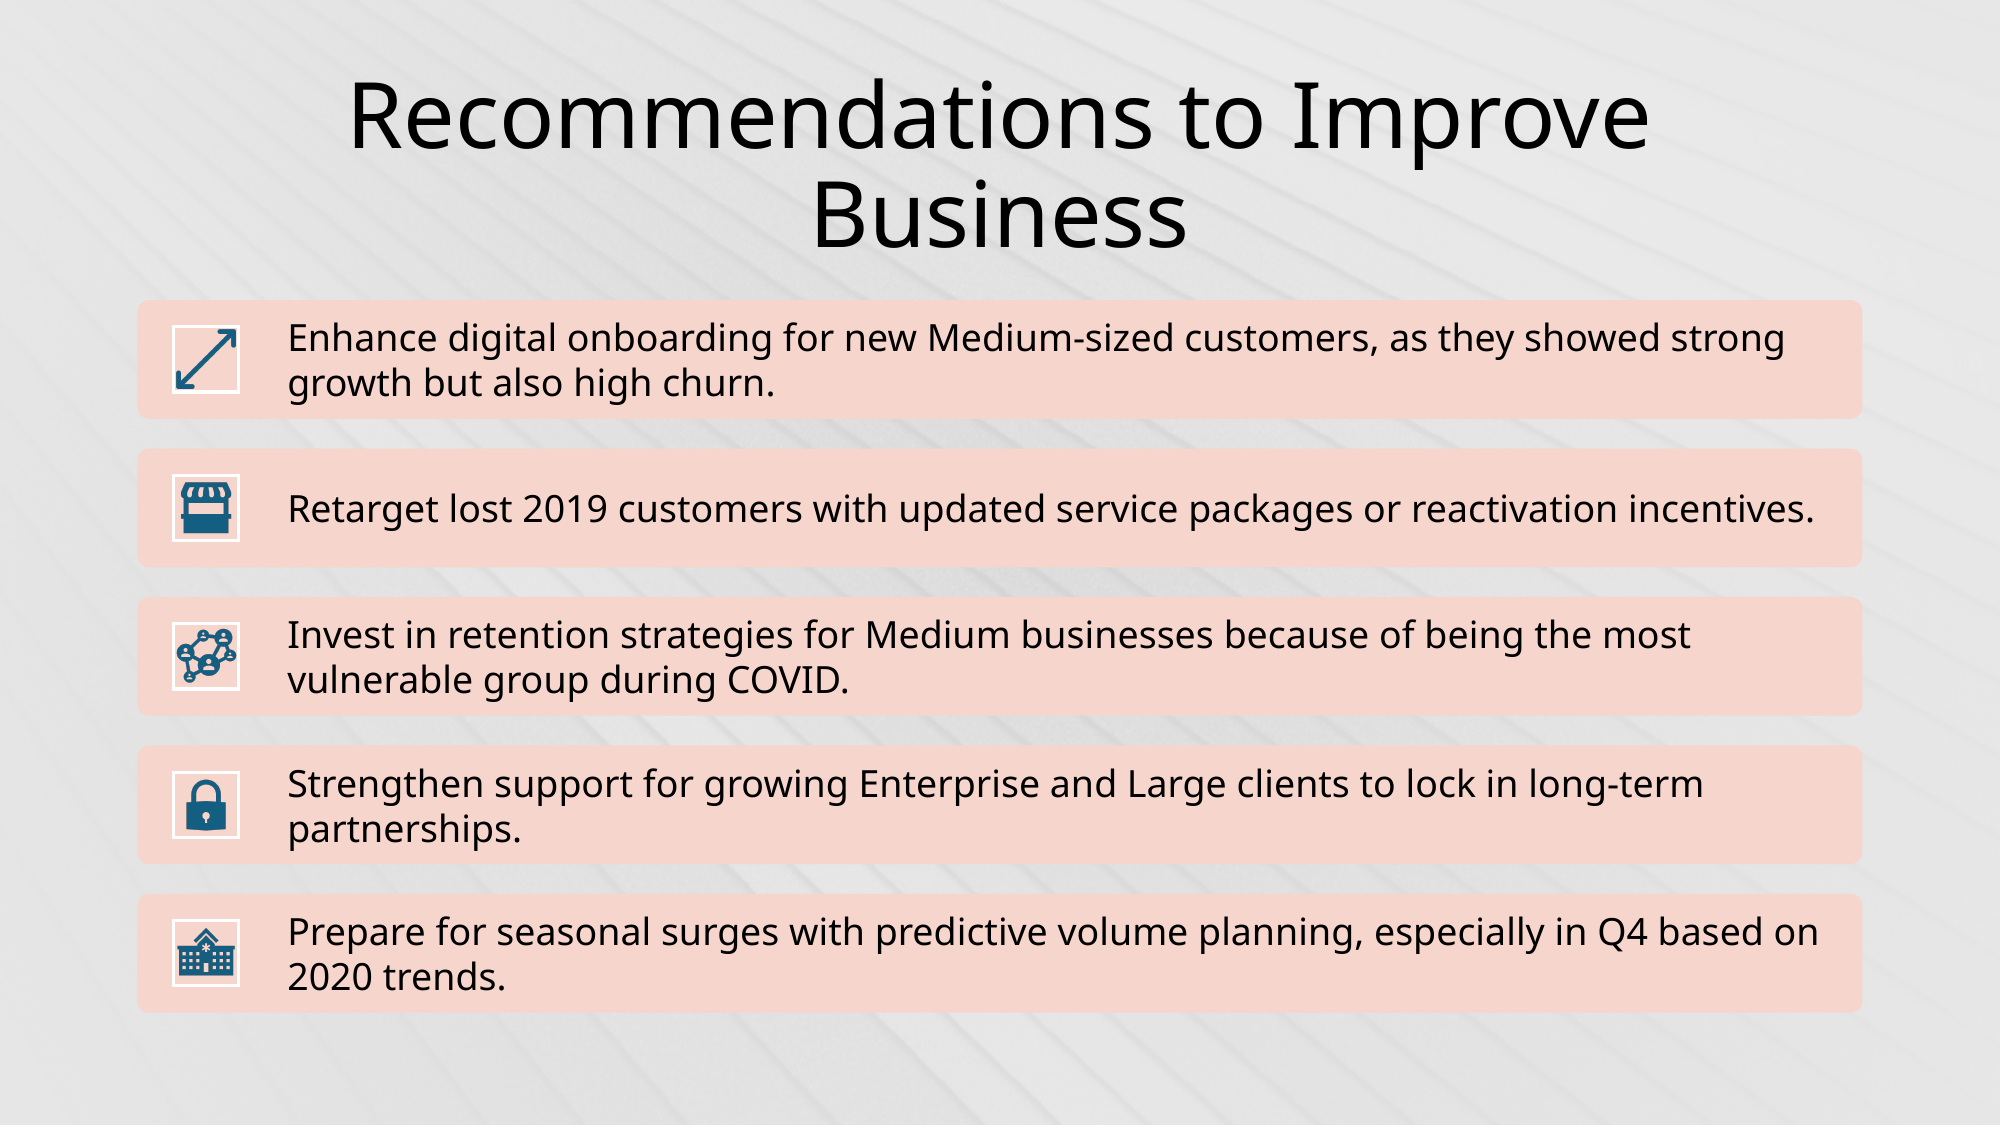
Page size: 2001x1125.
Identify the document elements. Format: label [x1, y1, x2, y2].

picture [0, 0, 2000, 1125]
text_box [136, 298, 1863, 1014]
